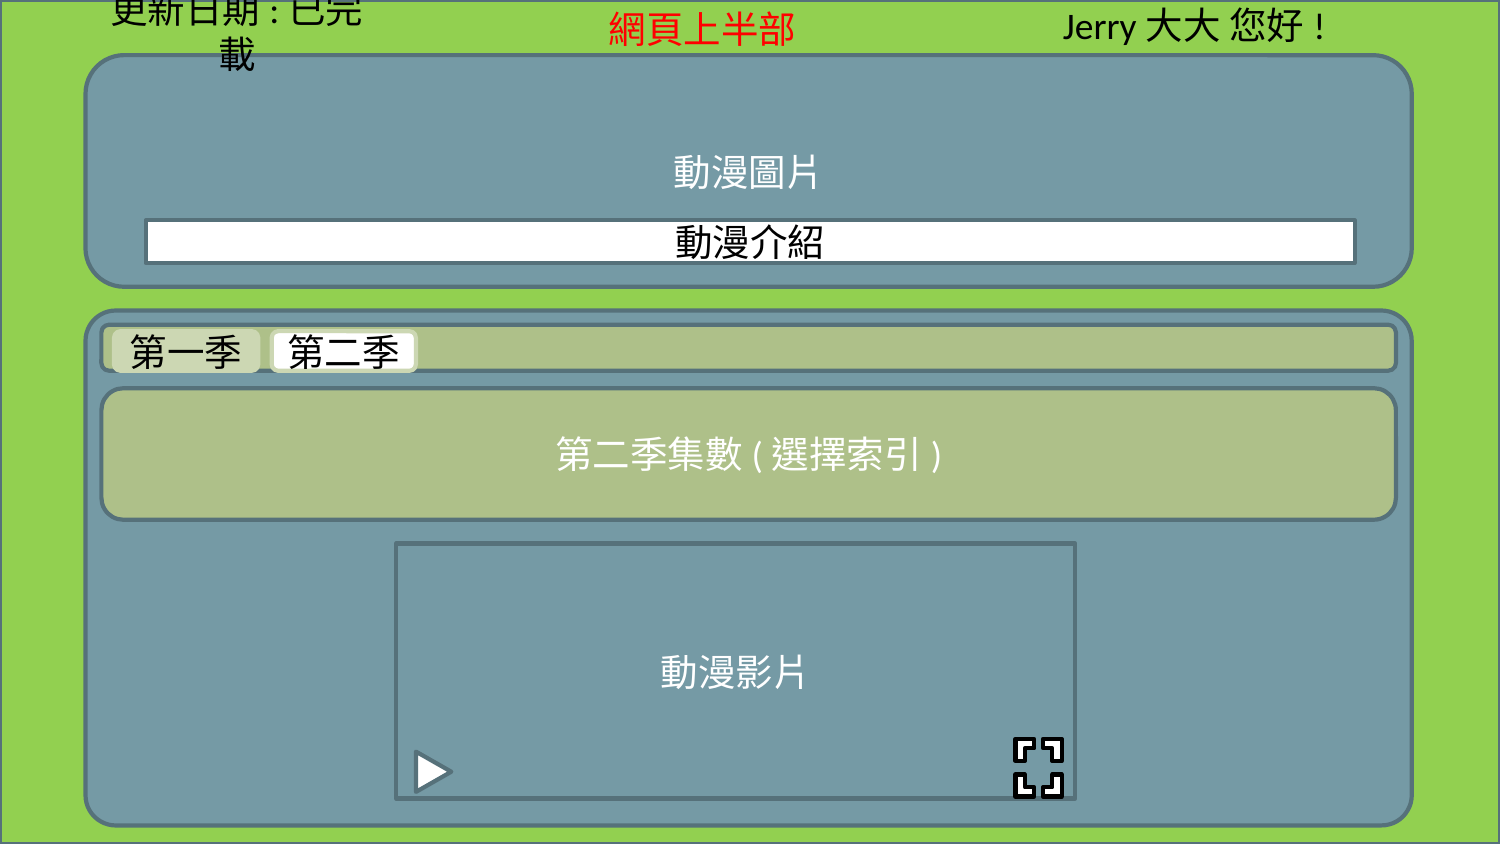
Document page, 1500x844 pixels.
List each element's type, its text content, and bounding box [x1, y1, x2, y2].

text_box [0, 0, 1500, 844]
text_box 第二季集數(選擇索引) [99, 386, 1399, 522]
text_box [1041, 737, 1064, 763]
text_box [1013, 737, 1036, 763]
text_box 動漫介紹 [144, 218, 1357, 265]
text_box [413, 749, 454, 794]
text_box 第二季 [269, 329, 419, 373]
text_box 更新日期:已完載 [83, 8, 390, 55]
text_box 第一季 [111, 329, 261, 373]
text_box 動漫影片 [394, 541, 1077, 801]
text_box [99, 322, 1399, 373]
text_box [83, 308, 1414, 828]
text_box 網頁上半部 [597, 0, 903, 57]
text_box 動漫圖片 [83, 53, 1414, 289]
text_box [1013, 772, 1036, 799]
text_box Jerry大大 您好! [1041, 1, 1348, 48]
text_box [1041, 772, 1064, 799]
